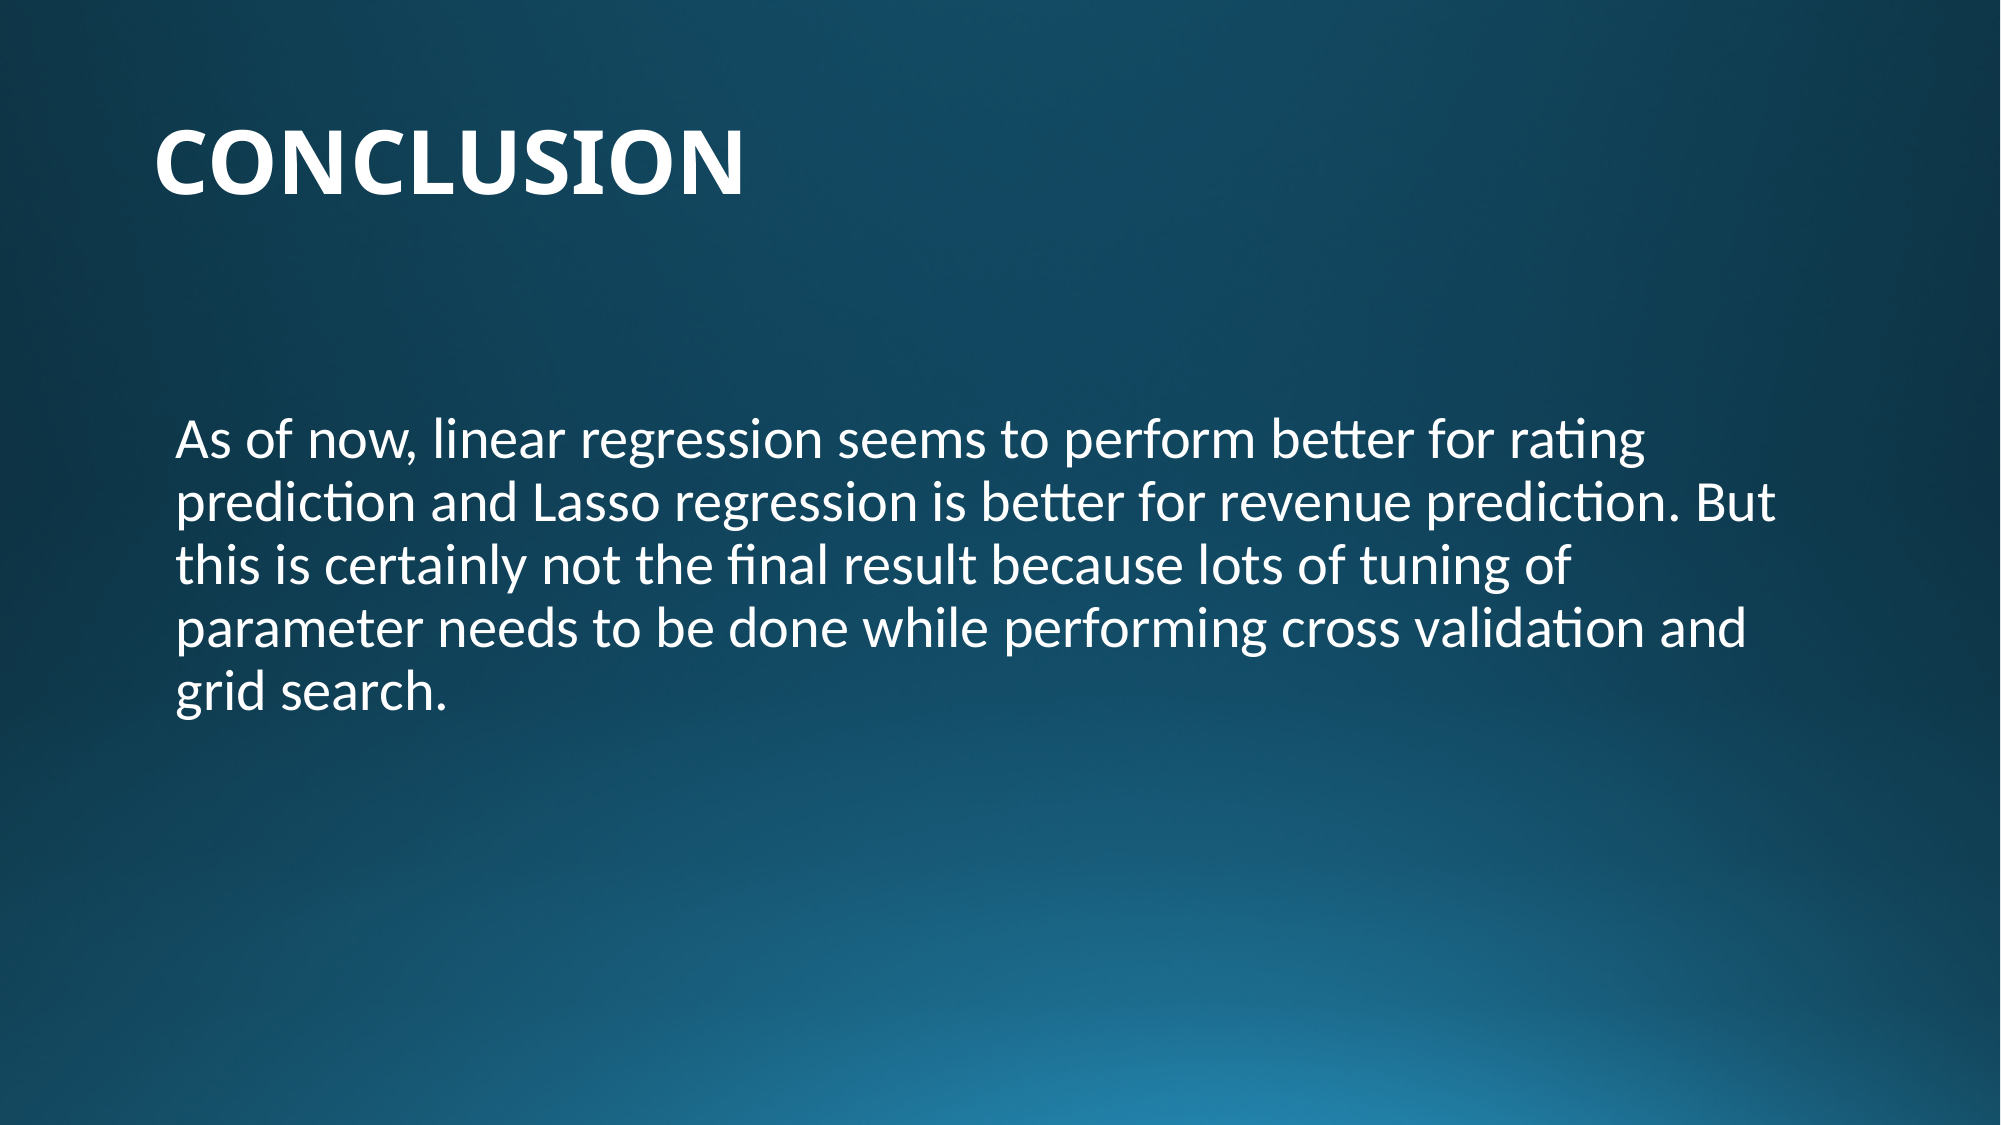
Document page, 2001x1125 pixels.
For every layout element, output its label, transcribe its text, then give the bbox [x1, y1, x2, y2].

picture [0, 0, 2001, 1125]
title CONCLUSION [137, 110, 1863, 328]
list As of now, linear regression seems to perform better for rating prediction and Lasso regression is better for revenue prediction. But this is certainly not the final result because lots of tuning of parameter needs to be done while performing cross validation and grid search. [160, 400, 1840, 818]
